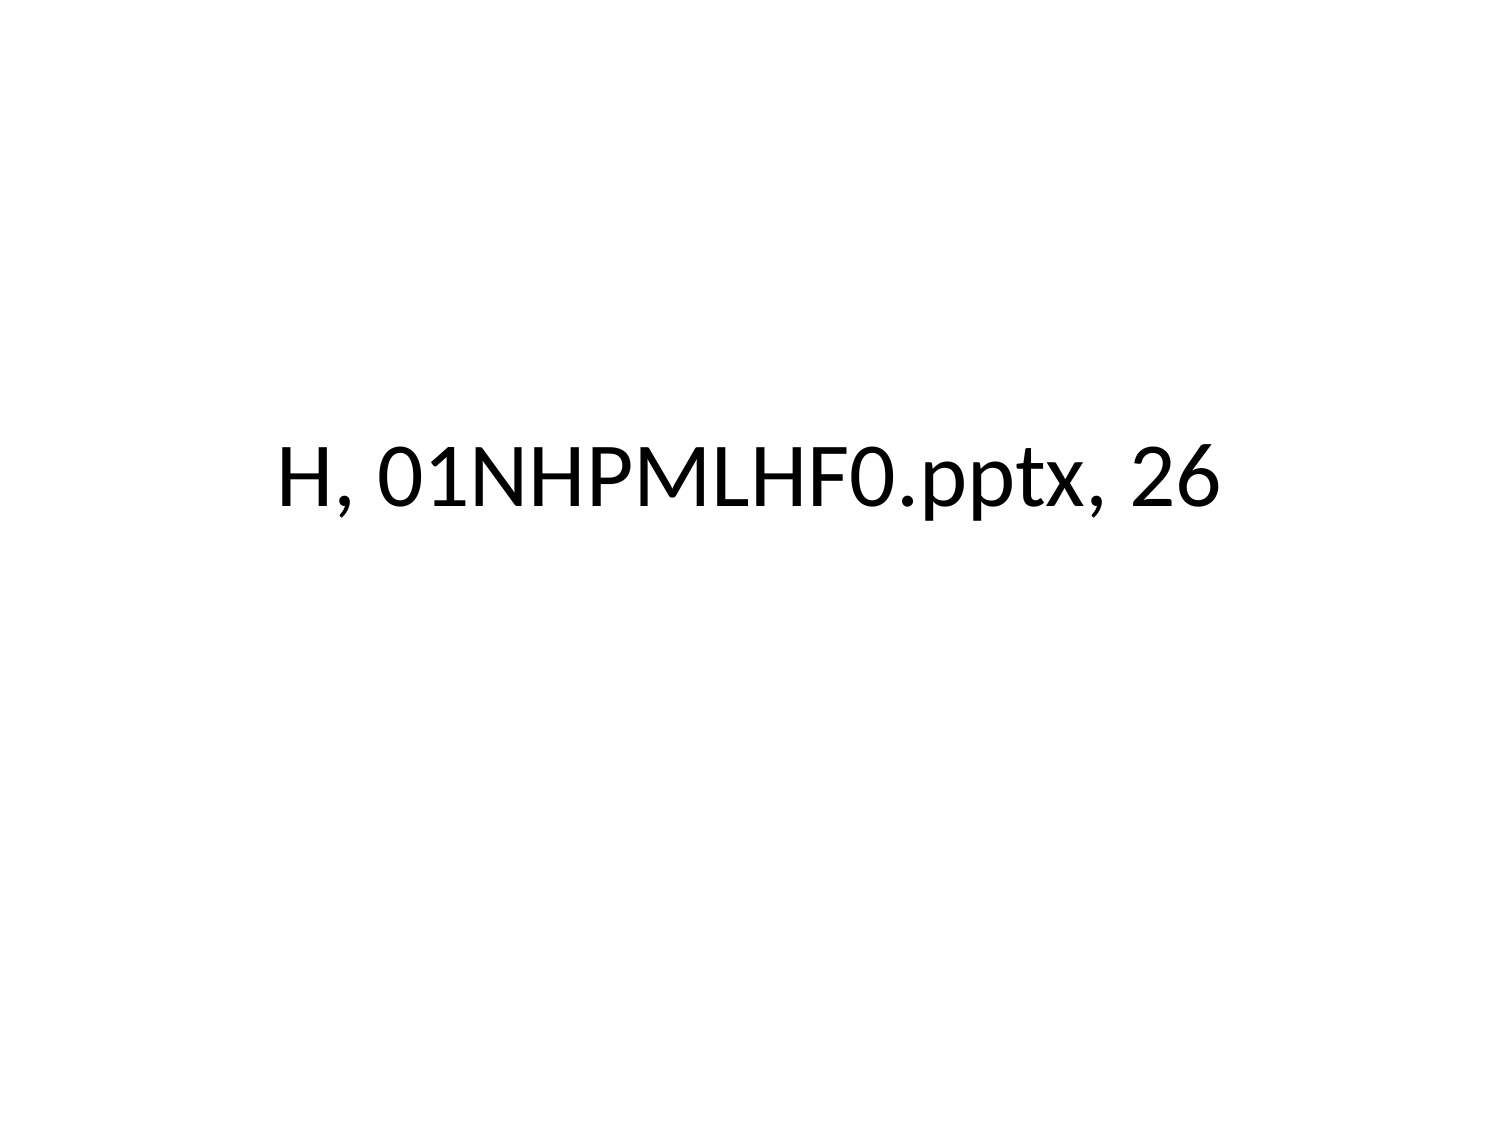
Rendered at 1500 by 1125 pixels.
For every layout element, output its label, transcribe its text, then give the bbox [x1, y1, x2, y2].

title H, 01NHPMLHF0.pptx, 26 [112, 349, 1388, 591]
